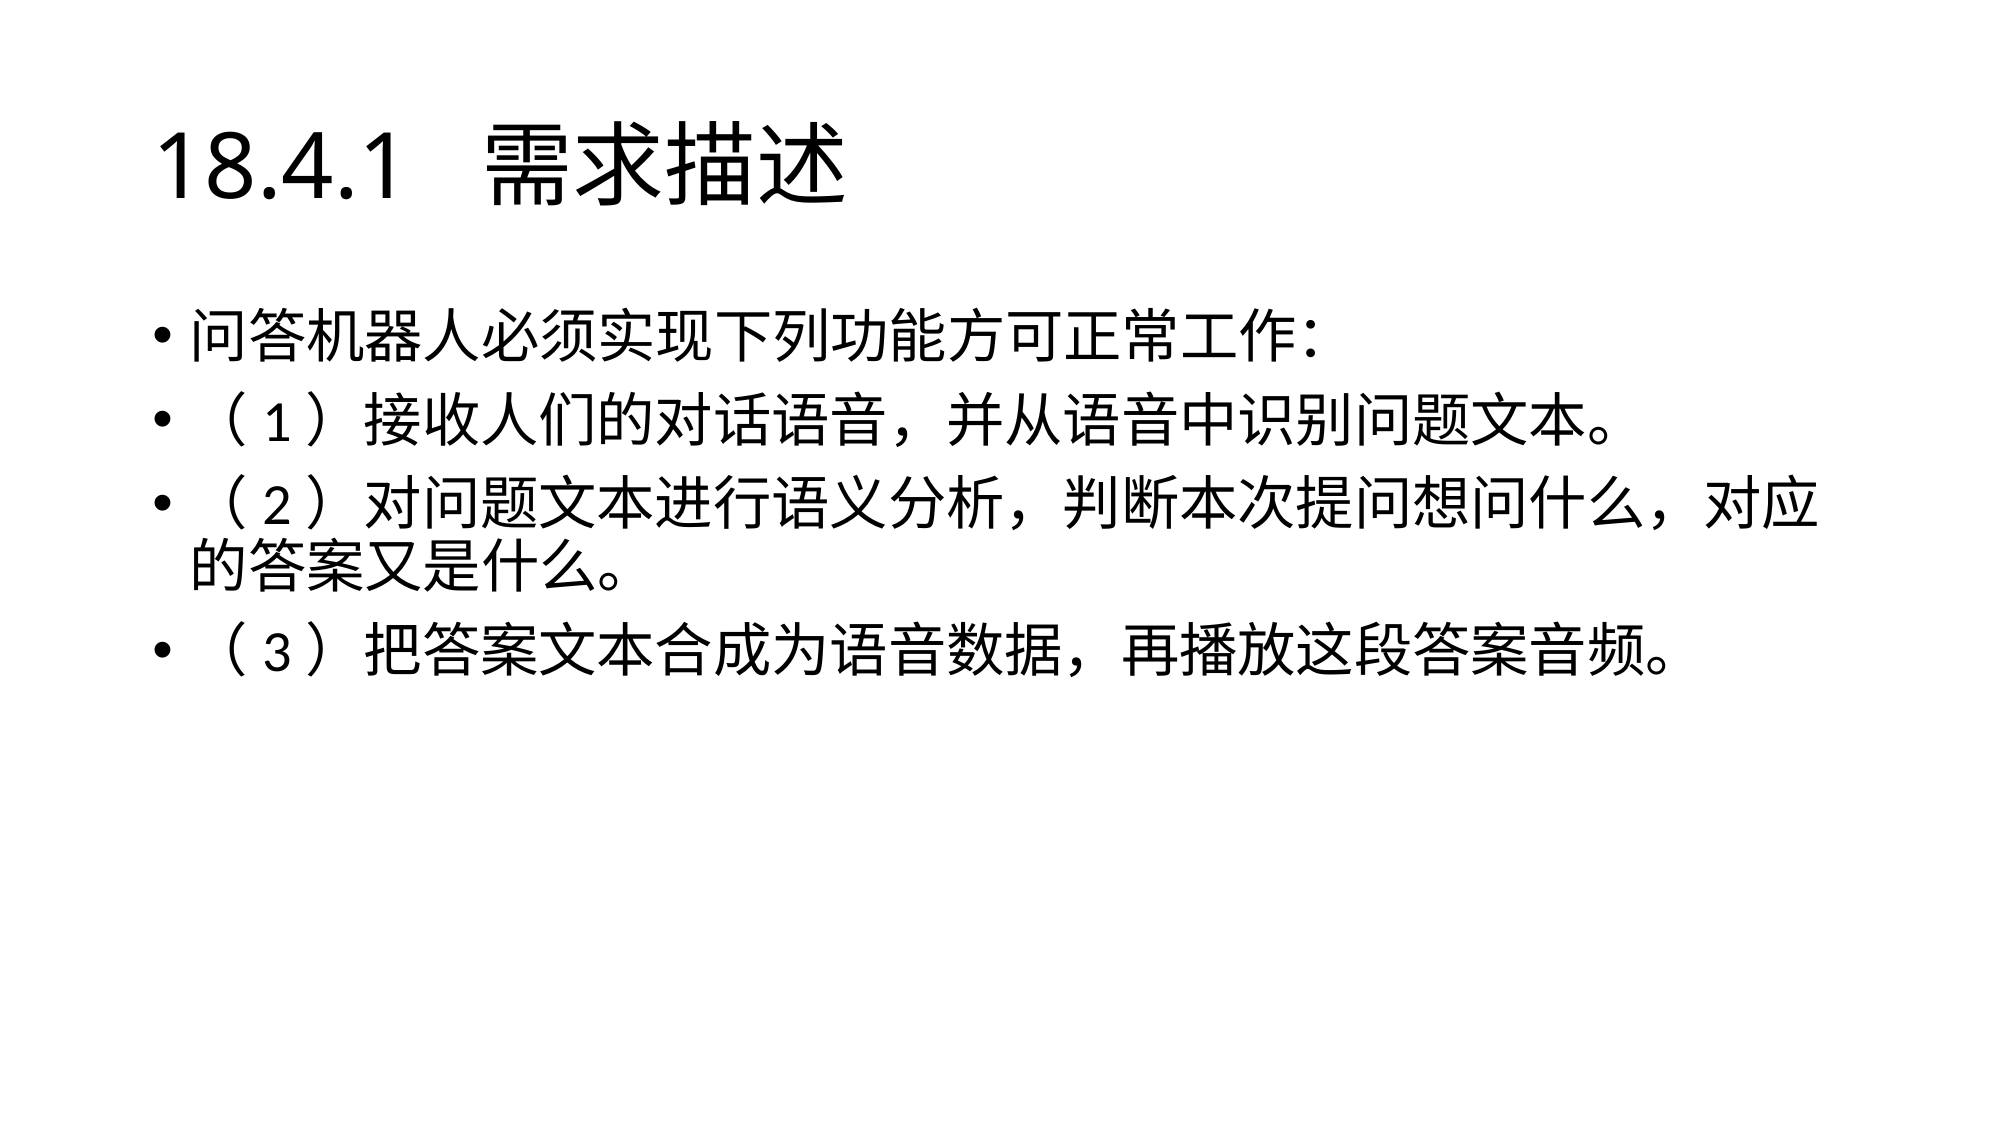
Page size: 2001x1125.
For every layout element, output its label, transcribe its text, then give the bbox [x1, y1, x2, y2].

list 问答机器人必须实现下列功能方可正常工作： （1）接收人们的对话语音，并从语音中识别问题文本。 （2）对问题文本进行语义分析，判断本次提问想问什么，对应的答案又是什么。 （3）把答案文本合成为语音数据，再播放这段答案音频。 [137, 299, 1863, 1014]
title 18.4.1 需求描述 [137, 59, 1863, 278]
